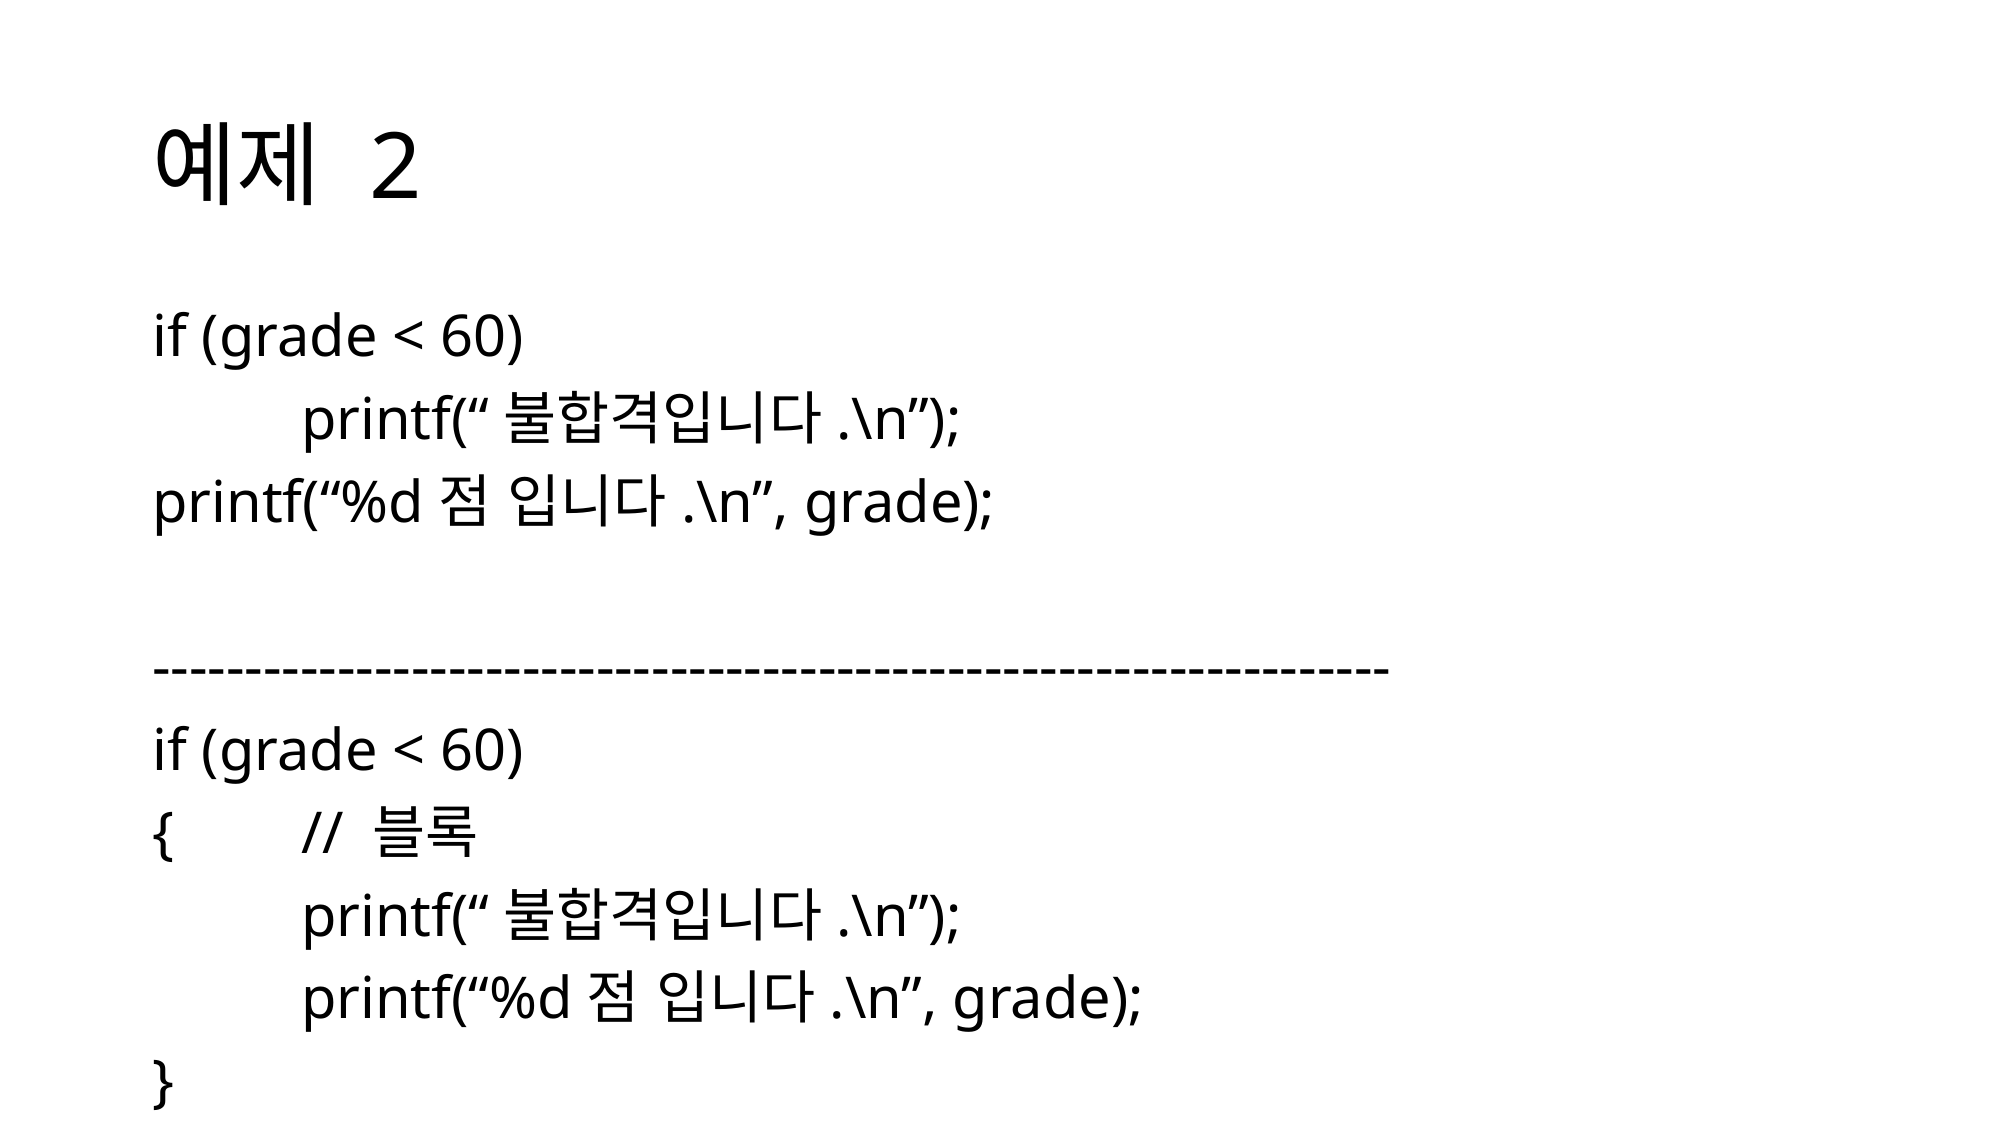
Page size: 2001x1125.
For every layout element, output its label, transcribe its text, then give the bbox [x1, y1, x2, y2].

title 예제 2 [137, 59, 1863, 278]
list if (grade < 60) printf(“불합격입니다.\n”); printf(“%d점 입니다.\n”, grade); ------------------------------------------------------------------- if (grade < 60) { // 블록 printf(“불합격입니다.\n”); printf(“%d점 입니다.\n”, grade); } [137, 299, 1863, 1125]
